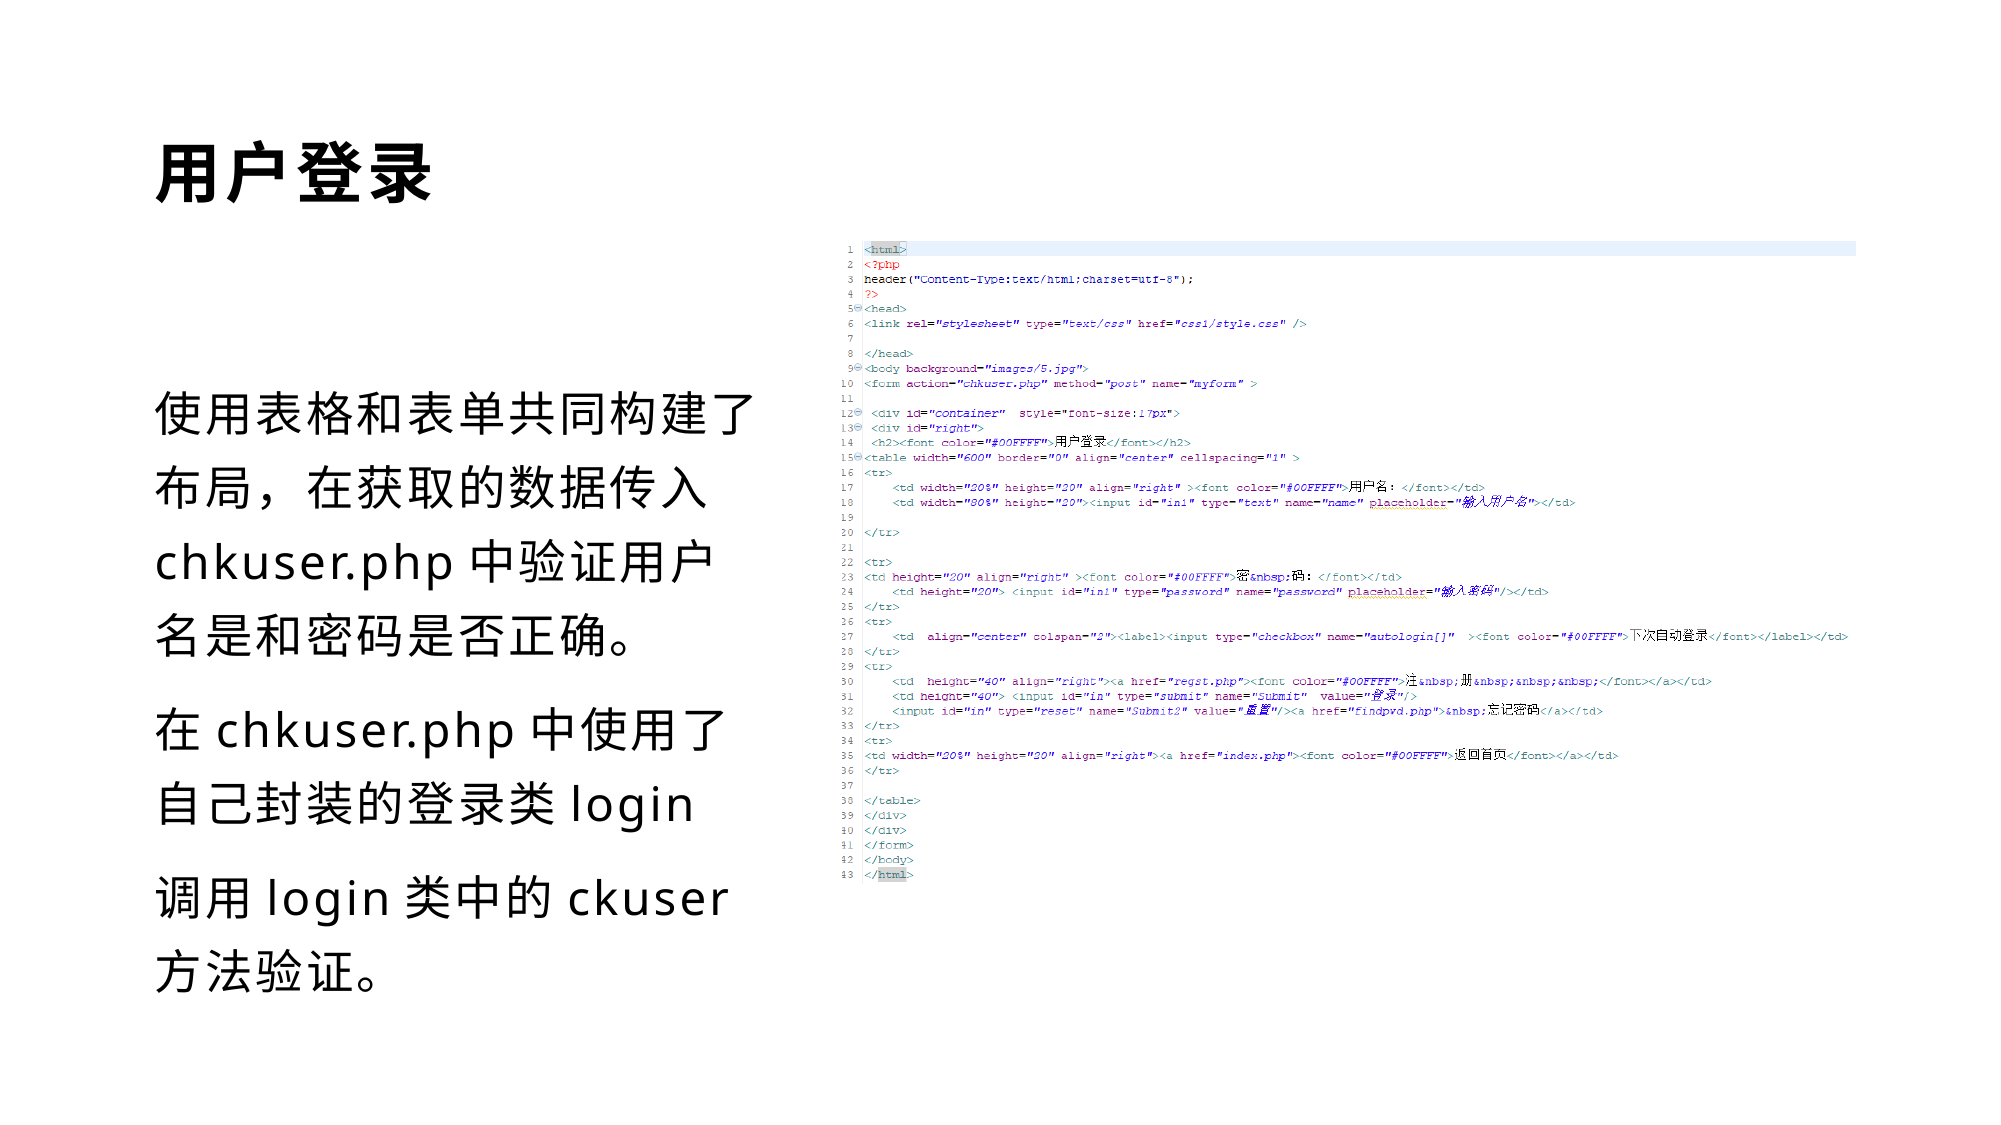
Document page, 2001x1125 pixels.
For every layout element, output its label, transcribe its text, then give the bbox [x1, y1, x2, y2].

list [842, 241, 1856, 884]
title 用户登录 [137, 119, 783, 303]
list 使用表格和表单共同构建了布局，在获取的数据传入chkuser.php中验证用户名是和密码是否正确。 在chkuser.php中使用了自己封装的登录类login 调用login类中的ckuser方法验证。 [137, 367, 783, 1006]
